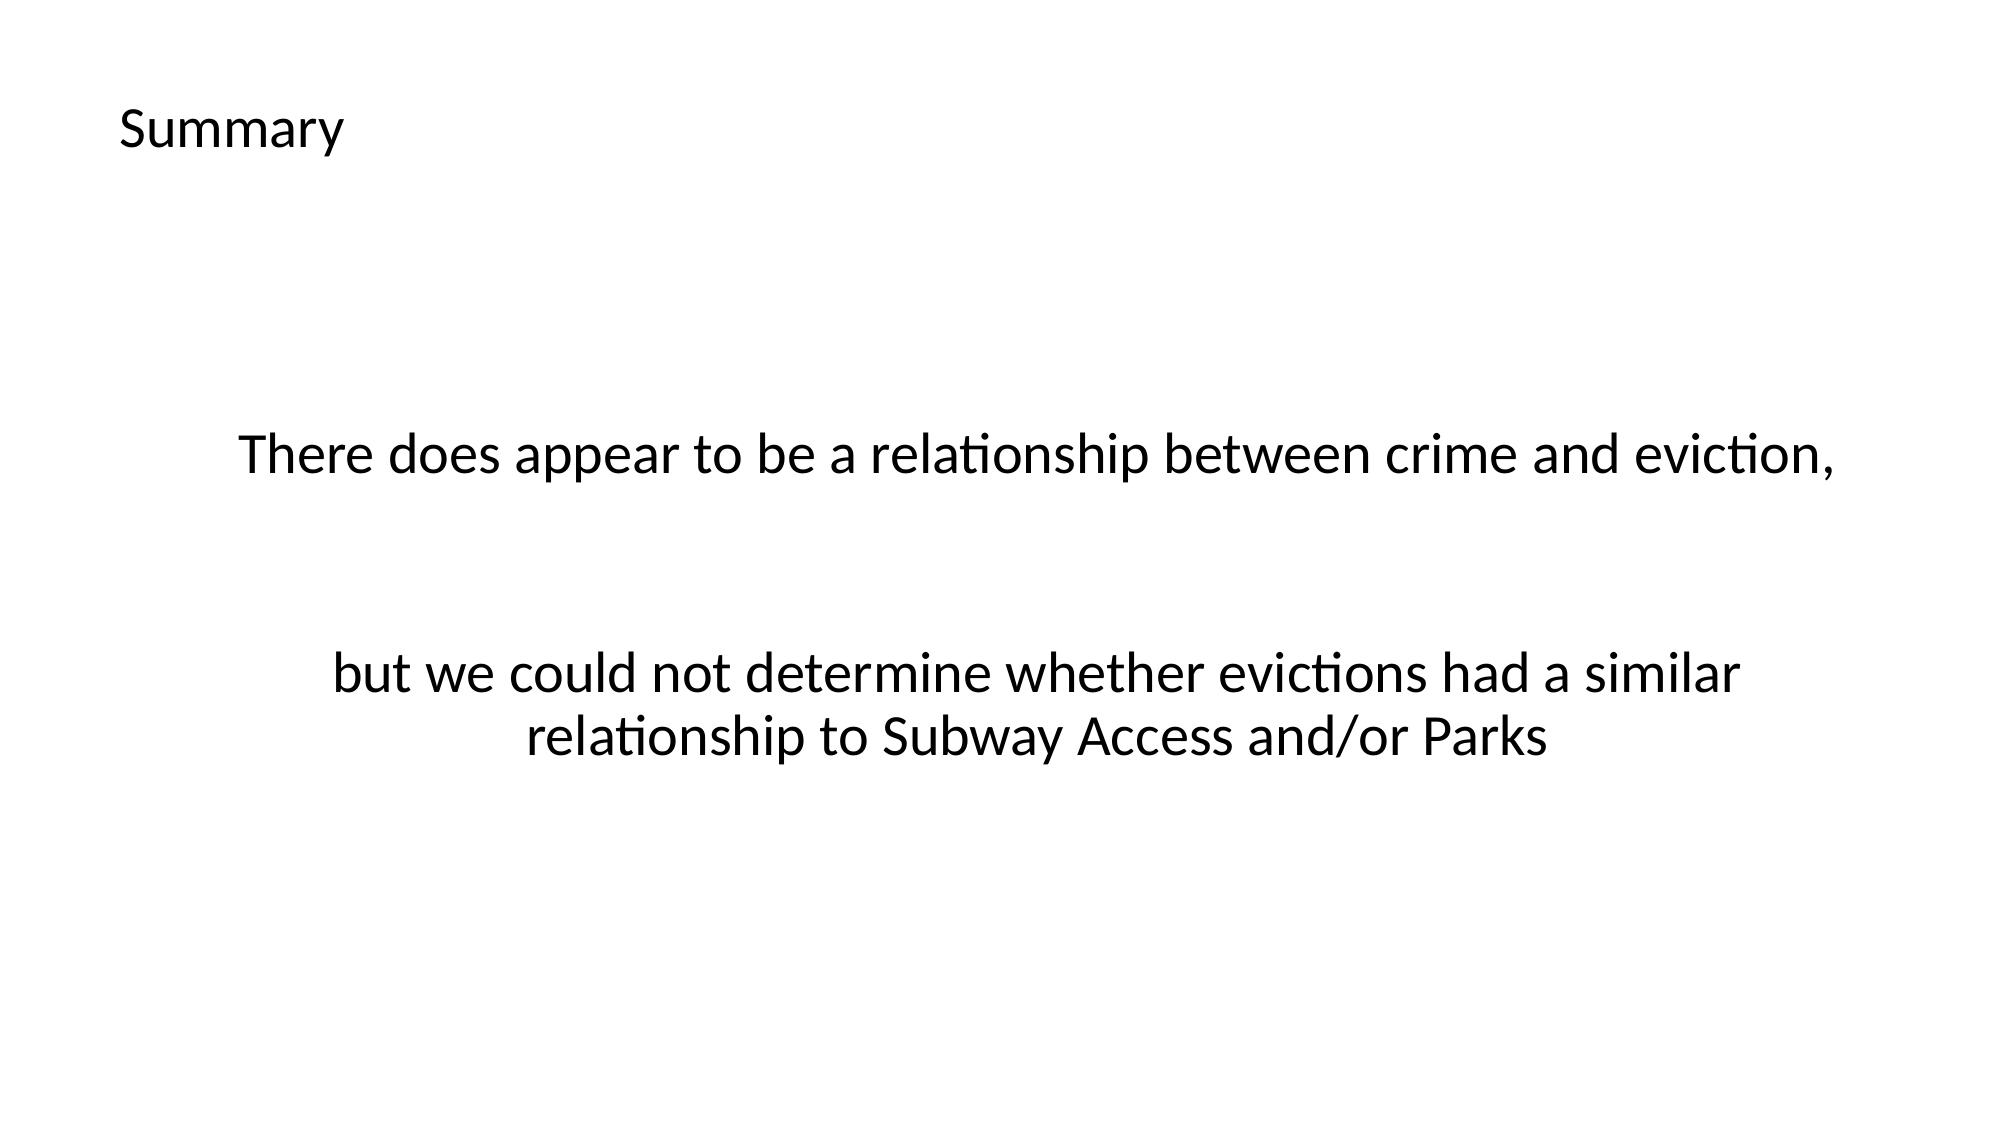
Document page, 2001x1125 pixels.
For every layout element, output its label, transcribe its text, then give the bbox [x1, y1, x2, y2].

text_box Summary [104, 81, 1930, 167]
list There does appear to be a relationship between crime and eviction, but we could not determine whether evictions had a similar relationship to Subway Access and/or Parks [137, 188, 1863, 1014]
